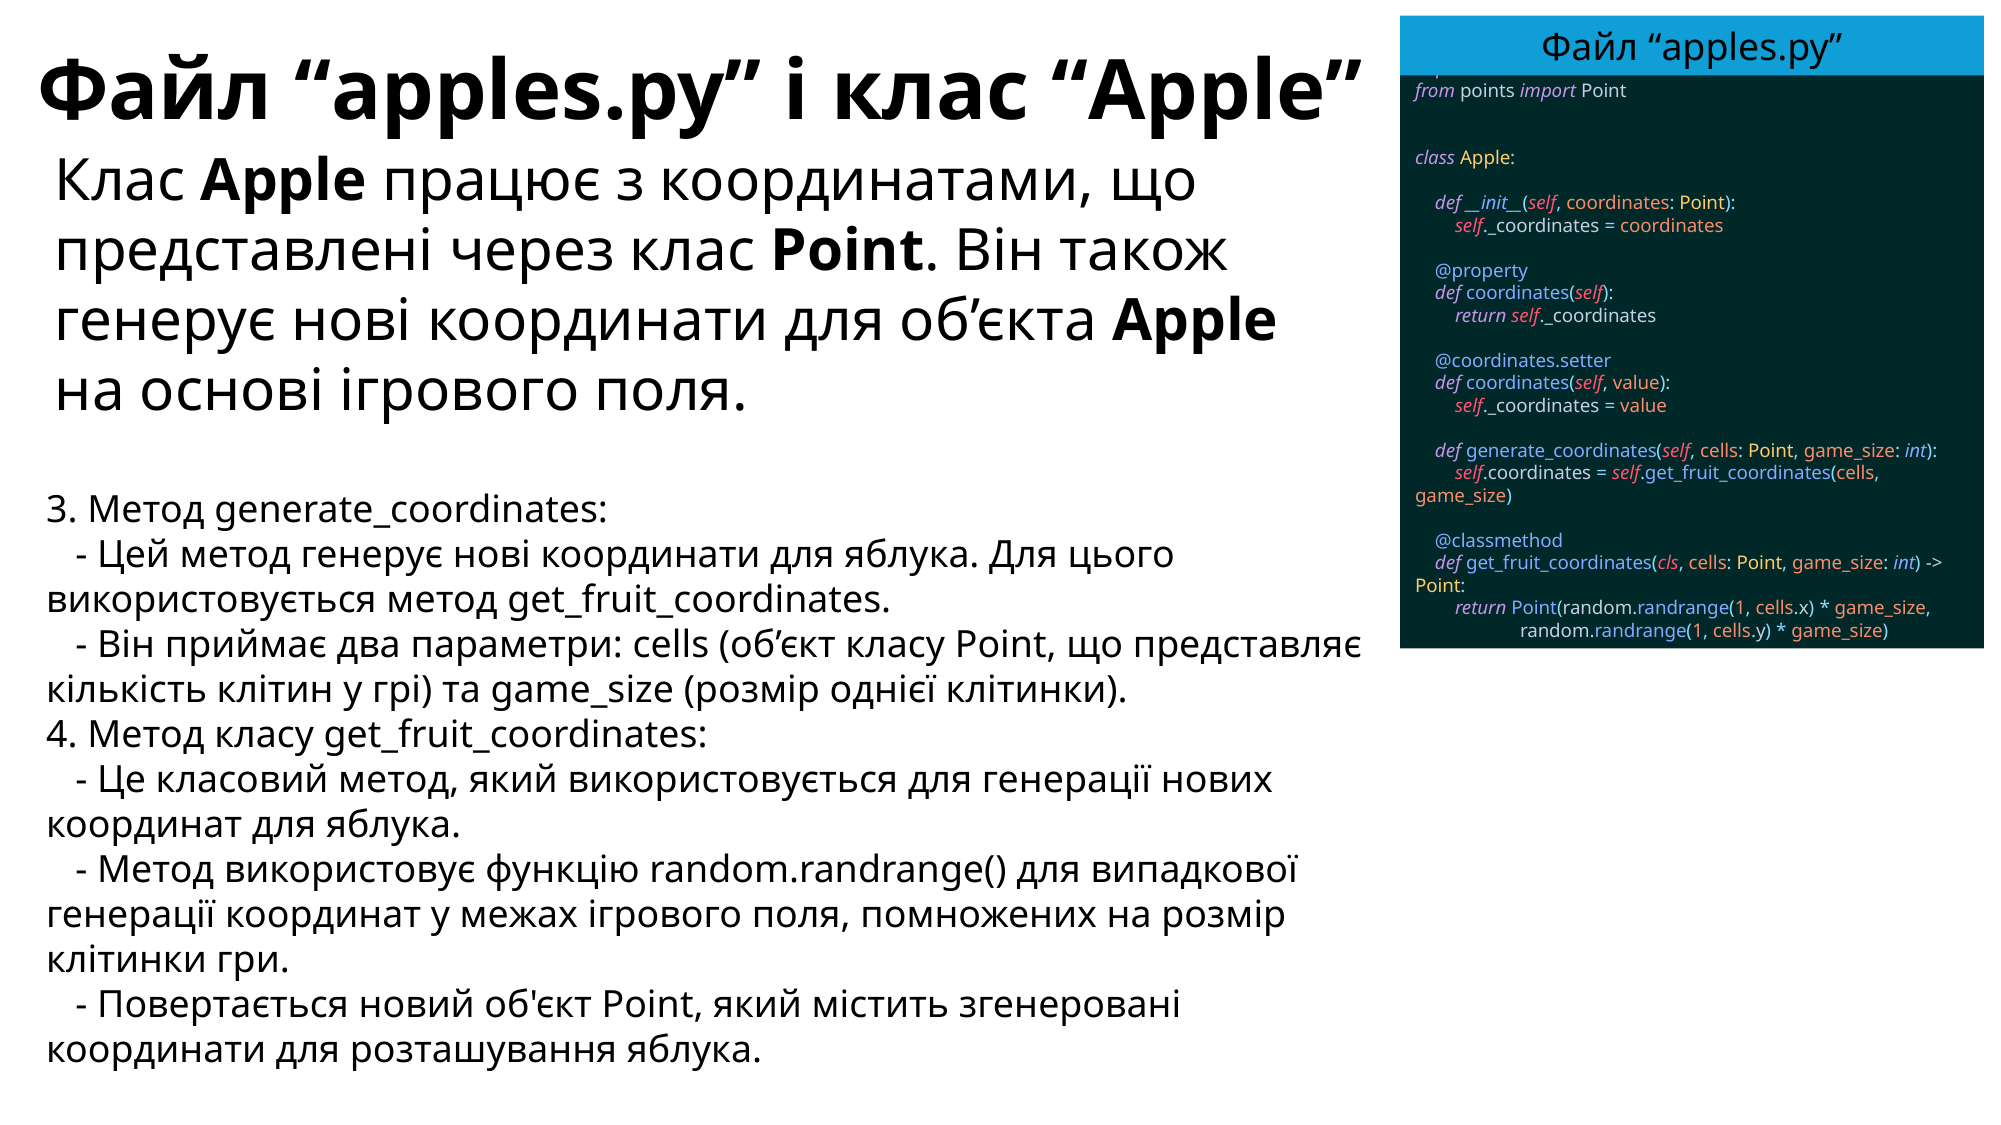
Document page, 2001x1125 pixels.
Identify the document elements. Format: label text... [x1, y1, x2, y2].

text_box import random from points import Point class Apple: def __init__(self, coordinates: Point): self._coordinates = coordinates @property def coordinates(self): return self._coordinates @coordinates.setter def coordinates(self, value): self._coordinates = value def generate_coordinates(self, cells: Point, game_size: int): self.coordinates = self.get_fruit_coordinates(cells, game_size) @classmethod def get_fruit_coordinates(cls, cells: Point, game_size: int) -> Point: return Point(random.randrange(1, cells.x) * game_size, random.randrange(1, cells.y) * game_size) [1400, 76, 1984, 649]
text_box 3. Метод generate_coordinates: - Цей метод генерує нові координати для яблука. Для цього використовується метод get_fruit_coordinates. - Він приймає два параметри: cells (об’єкт класу Point, що представляє кількість клітин у грі) та game_size (розмір однієї клітинки). 4. Метод класу get_fruit_coordinates: - Це класовий метод, який використовується для генерації нових координат для яблука. - Метод використовує функцію random.randrange() для випадкової генерації координат у межах ігрового поля, помножених на розмір клітинки гри. - Повертається новий об'єкт Point, який містить згенеровані координати для розташування яблука. [31, 432, 1388, 1078]
text_box Клас Apple працює з координатами, що представлені через клас Point. Він також генерує нові координати для об’єкта Apple на основі ігрового поля. [40, 135, 1357, 430]
text_box Файл “apples.py” і клас “Apple” [0, 29, 1400, 144]
text_box Файл “apples.py” [1400, 15, 1984, 76]
